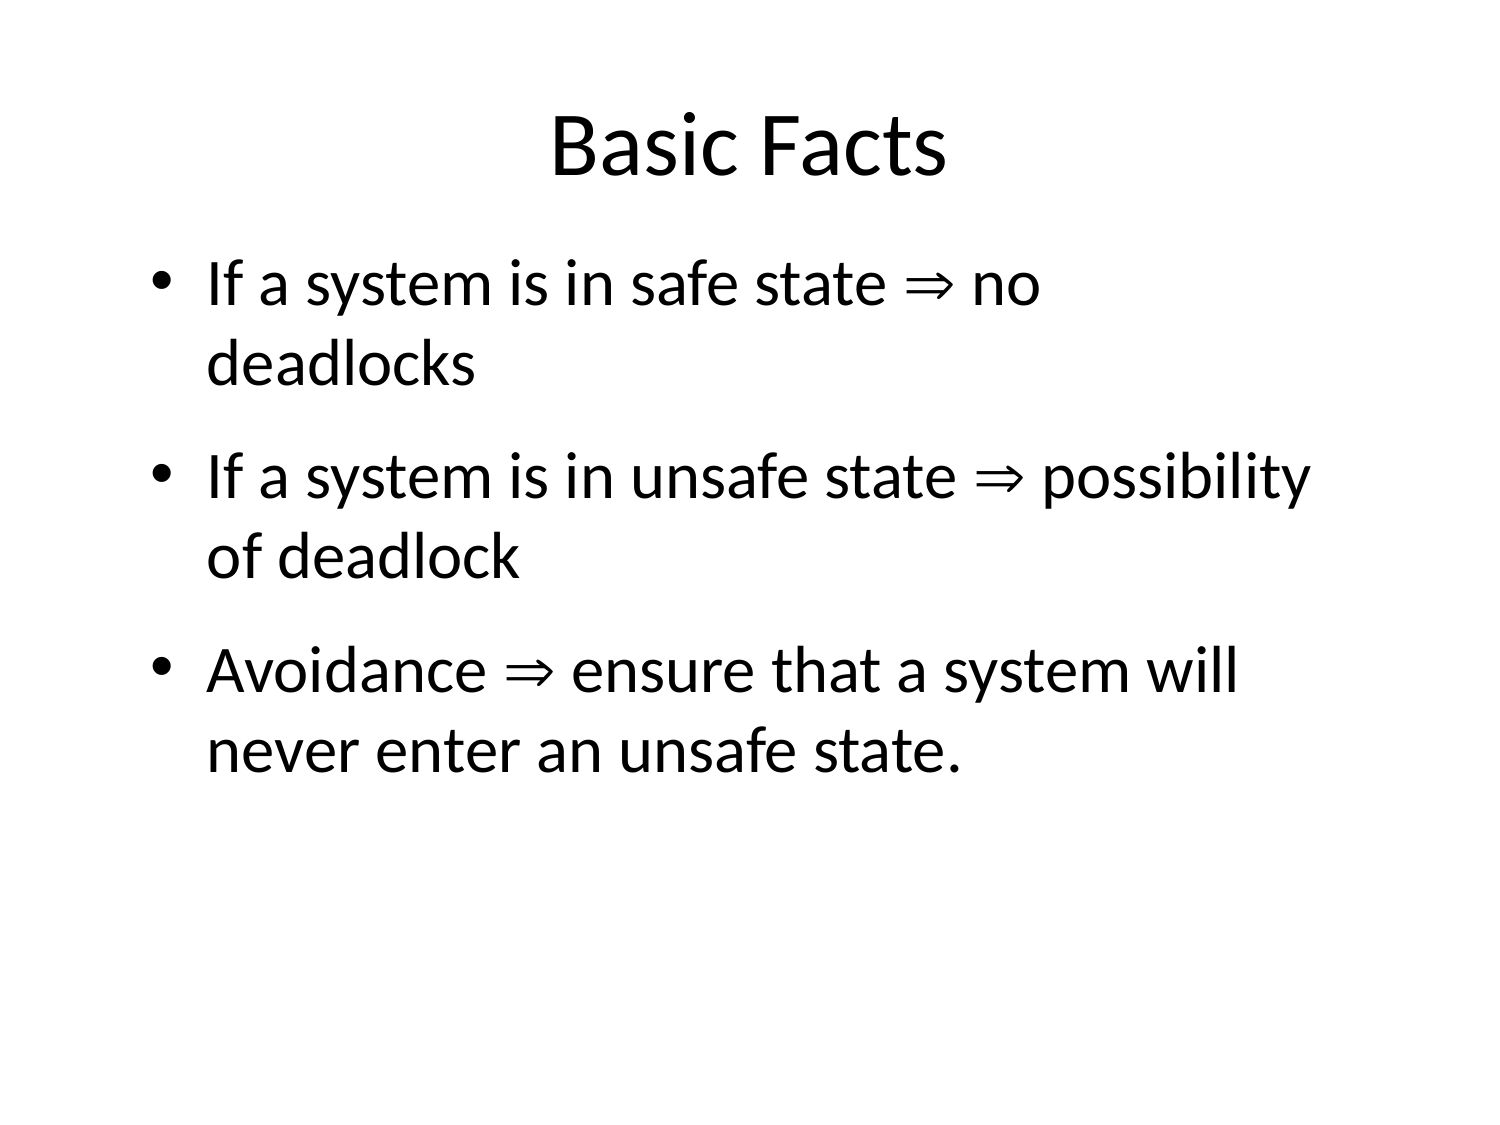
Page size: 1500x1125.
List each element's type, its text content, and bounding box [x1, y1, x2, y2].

title Basic Facts [75, 45, 1425, 233]
list If a system is in safe state  no deadlocks If a system is in unsafe state  possibility of deadlock Avoidance  ensure that a system will never enter an unsafe state. [135, 231, 1334, 956]
